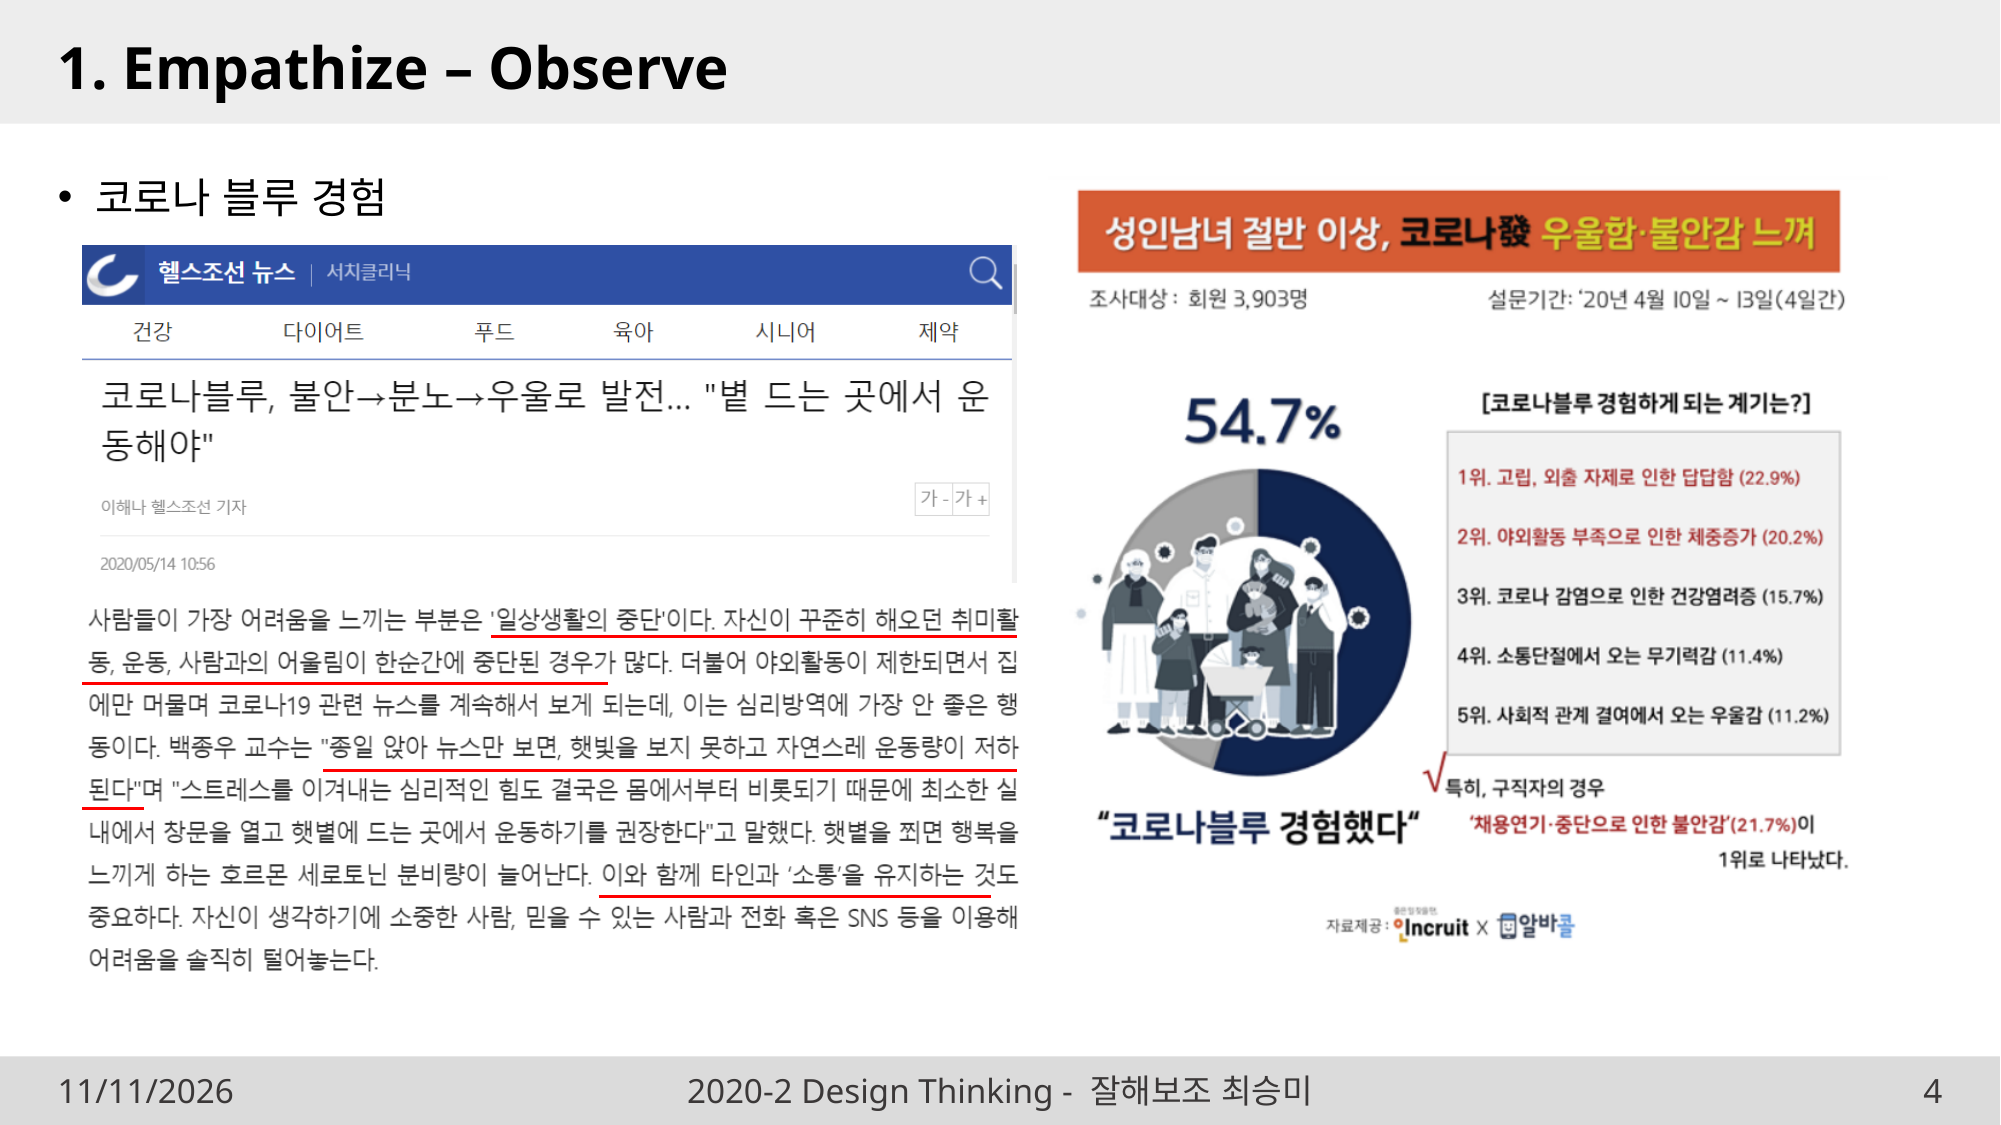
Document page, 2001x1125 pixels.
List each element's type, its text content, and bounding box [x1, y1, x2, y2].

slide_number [42, 1062, 493, 1123]
picture [1048, 176, 1888, 961]
title 1. Empathize – Observe [42, 22, 1768, 120]
list 코로나 블루 경험 [42, 164, 1958, 1024]
slide_number 4 [1507, 1062, 1958, 1123]
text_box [66, 245, 1033, 979]
footer 2020-2 Design Thinking - 잘해보조 최승미 [662, 1062, 1338, 1123]
